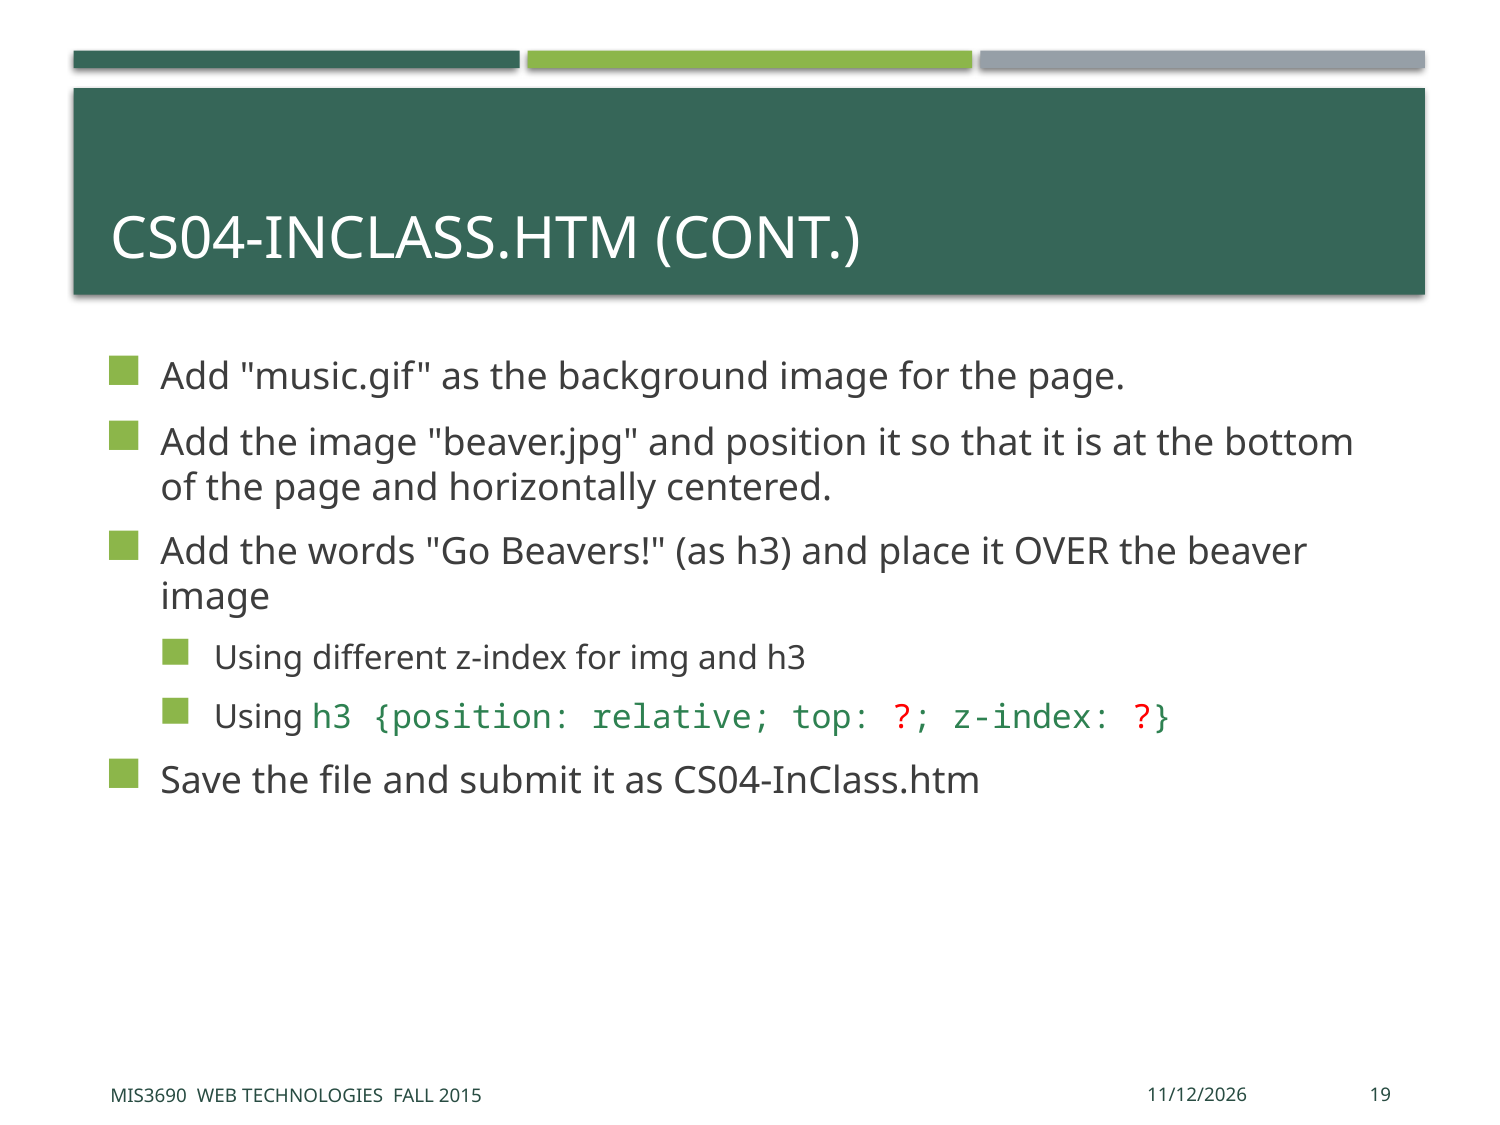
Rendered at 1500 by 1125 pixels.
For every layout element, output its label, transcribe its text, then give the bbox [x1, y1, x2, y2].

list Add "music.gif" as the background image for the page. Add the image "beaver.jpg" and position it so that it is at the bottom of the page and horizontally centered. Add the words "Go Beavers!" (as h3) and place it OVER the beaver image Using different z-index for img and h3 Using h3 {position: relative; top: ?; z-index: ?} Save the file and submit it as CS04-InClass.htm [95, 344, 1406, 1038]
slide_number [911, 1065, 1262, 1125]
footer MIS3690 Web Technologies Fall 2015 [95, 1064, 895, 1125]
title CS04-InClass.htm (cont.) [95, 99, 1406, 278]
slide_number 19 [1279, 1065, 1406, 1125]
